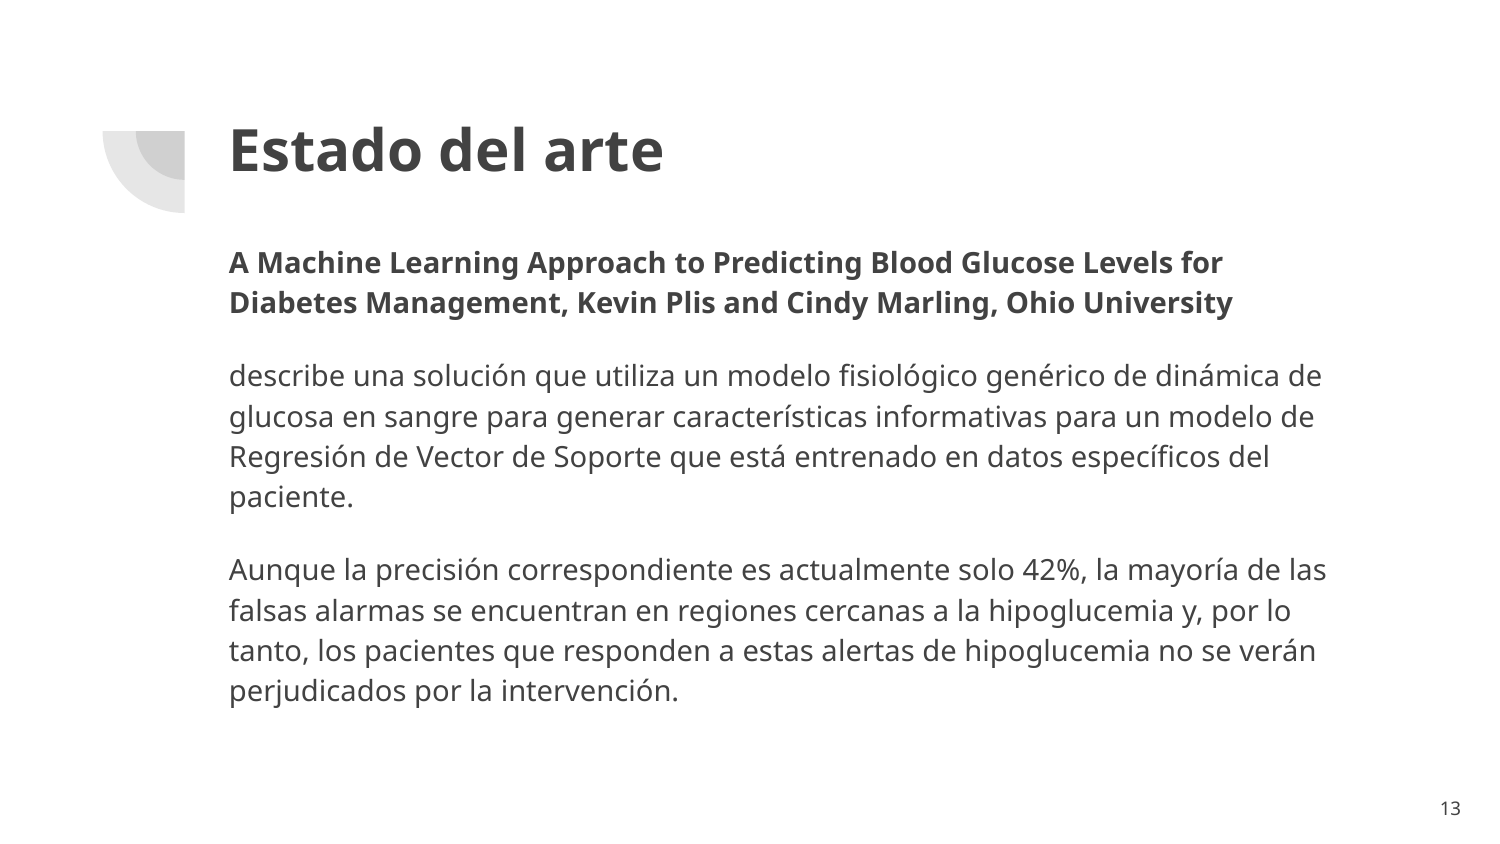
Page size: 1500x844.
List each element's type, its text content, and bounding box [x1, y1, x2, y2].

slide_number ‹#› [1386, 777, 1477, 842]
title Estado del arte [213, 98, 1368, 223]
list A Machine Learning Approach to Predicting Blood Glucose Levels for Diabetes Management, Kevin Plis and Cindy Marling, Ohio University describe una solución que utiliza un modelo fisiológico genérico de dinámica de glucosa en sangre para generar características informativas para un modelo de Regresión de Vector de Soporte que está entrenado en datos específicos del paciente. Aunque la precisión correspondiente es actualmente solo 42%, la mayoría de las falsas alarmas se encuentran en regiones cercanas a la hipoglucemia y, por lo tanto, los pacientes que responden a estas alertas de hipoglucemia no se verán perjudicados por la intervención. [213, 223, 1368, 641]
